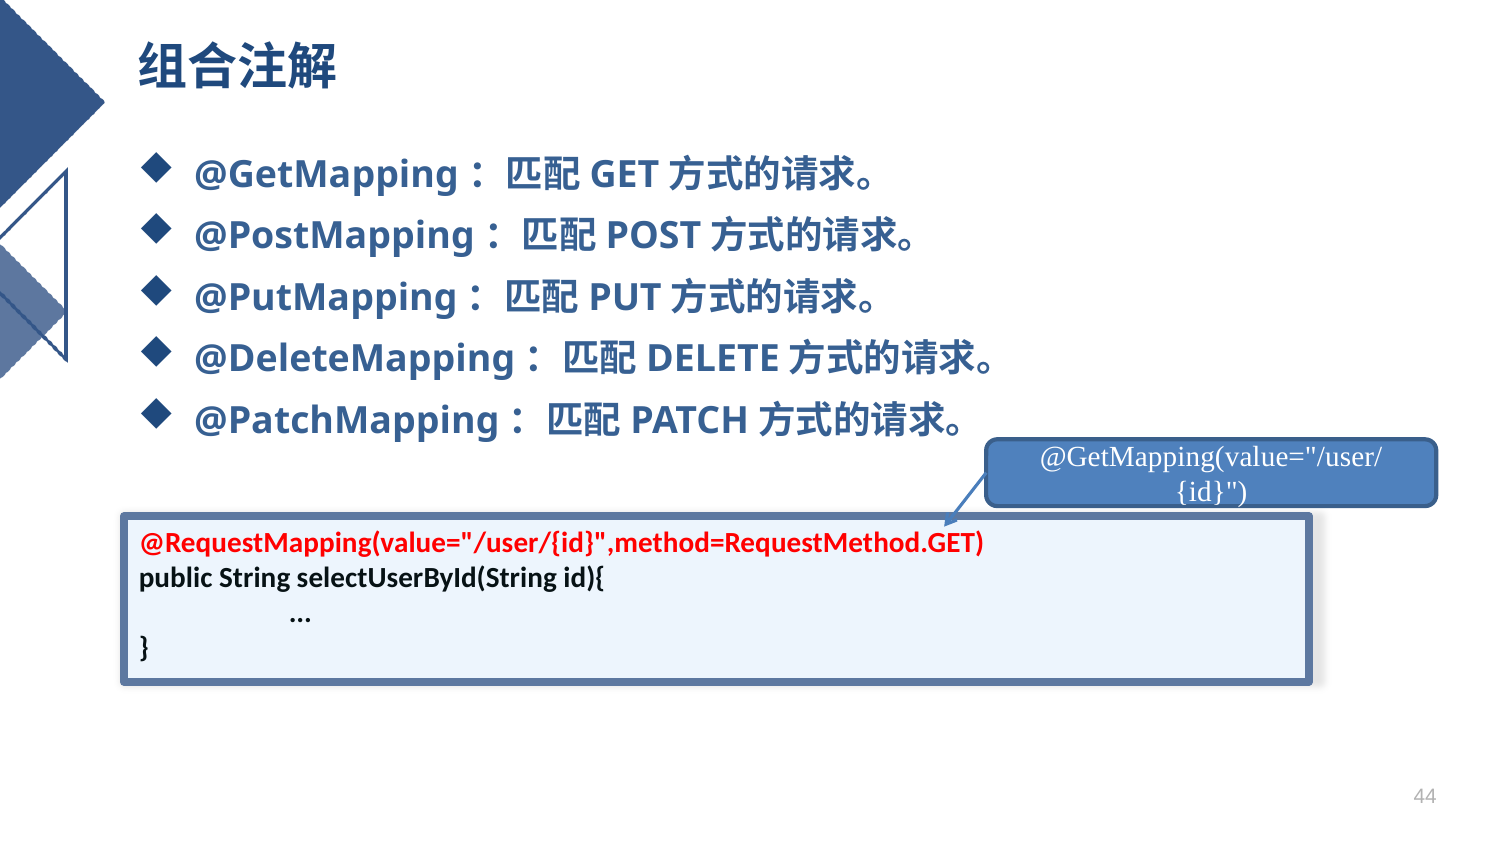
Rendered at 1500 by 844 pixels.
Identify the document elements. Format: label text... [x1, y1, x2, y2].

text_box @RequestMapping(value="/user/{id}",method=RequestMethod.GET) public String selectUserById(String id){ ... } [123, 516, 1309, 682]
slide_number 44 [1388, 772, 1462, 818]
list @GetMapping：匹配GET方式的请求。 @PostMapping：匹配POST方式的请求。 @PutMapping：匹配PUT方式的请求。 @DeleteMapping：匹配DELETE方式的请求。 @PatchMapping：匹配PATCH方式的请求。 [124, 504, 1436, 774]
list @GetMapping：匹配GET方式的请求。 @PostMapping：匹配POST方式的请求。 @PutMapping：匹配PUT方式的请求。 @DeleteMapping：匹配DELETE方式的请求。 @PatchMapping：匹配PATCH方式的请求。 [124, 134, 1436, 514]
title 组合注解 [123, 26, 1436, 102]
text_box @GetMapping(value="/user/{id}") [984, 437, 1439, 509]
picture [0, 0, 105, 446]
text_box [943, 472, 987, 527]
